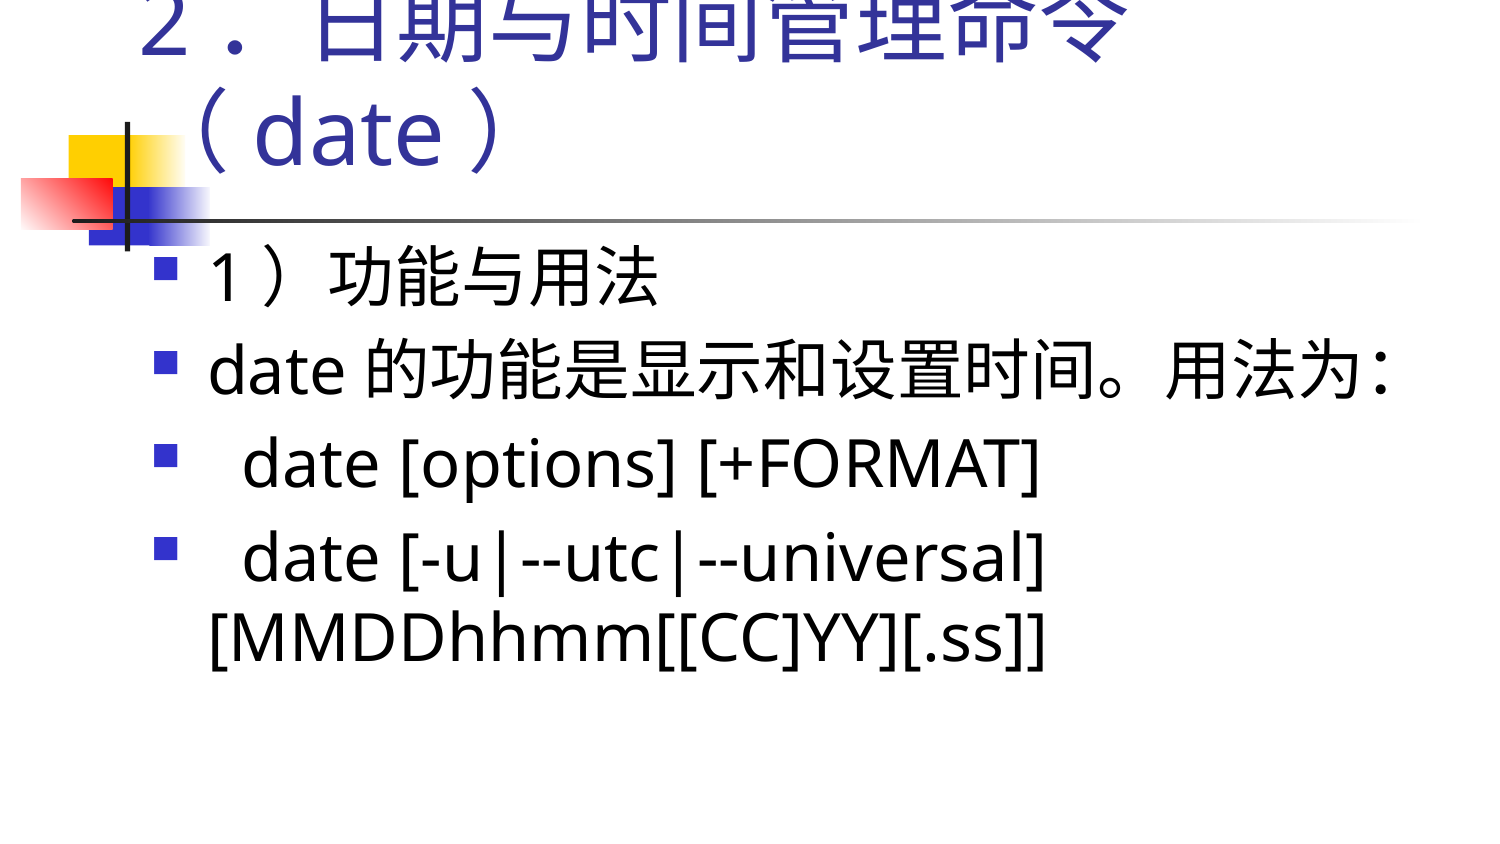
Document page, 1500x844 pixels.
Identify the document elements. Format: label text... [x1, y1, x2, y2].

title 2．日期与时间管理命令（date） [123, 49, 1462, 192]
list 1）功能与用法 date的功能是显示和设置时间。用法为： date [options] [+FORMAT] date [-u|--utc|--universal] [MMDDhhmm[[CC]YY][.ss]] [135, 226, 1469, 768]
